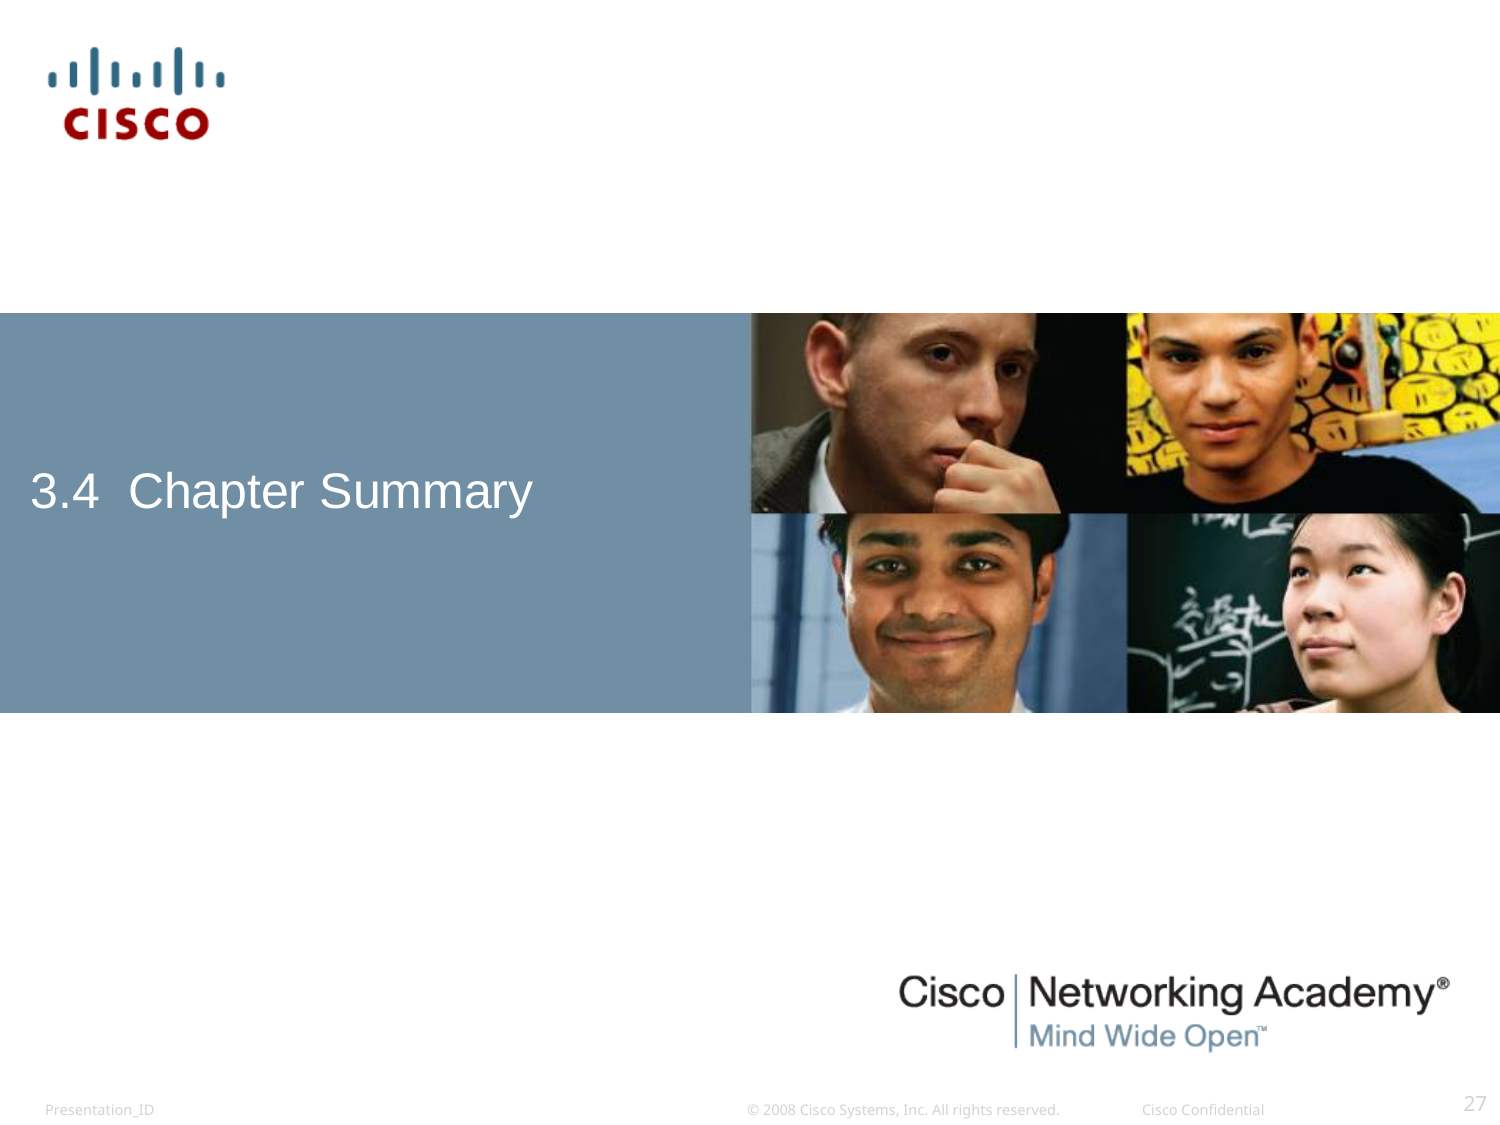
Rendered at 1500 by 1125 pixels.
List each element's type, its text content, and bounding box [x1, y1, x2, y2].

picture [40, 19, 233, 168]
picture [899, 974, 1450, 1053]
title 3.4 Chapter Summary [17, 371, 733, 615]
picture [0, 313, 1500, 713]
